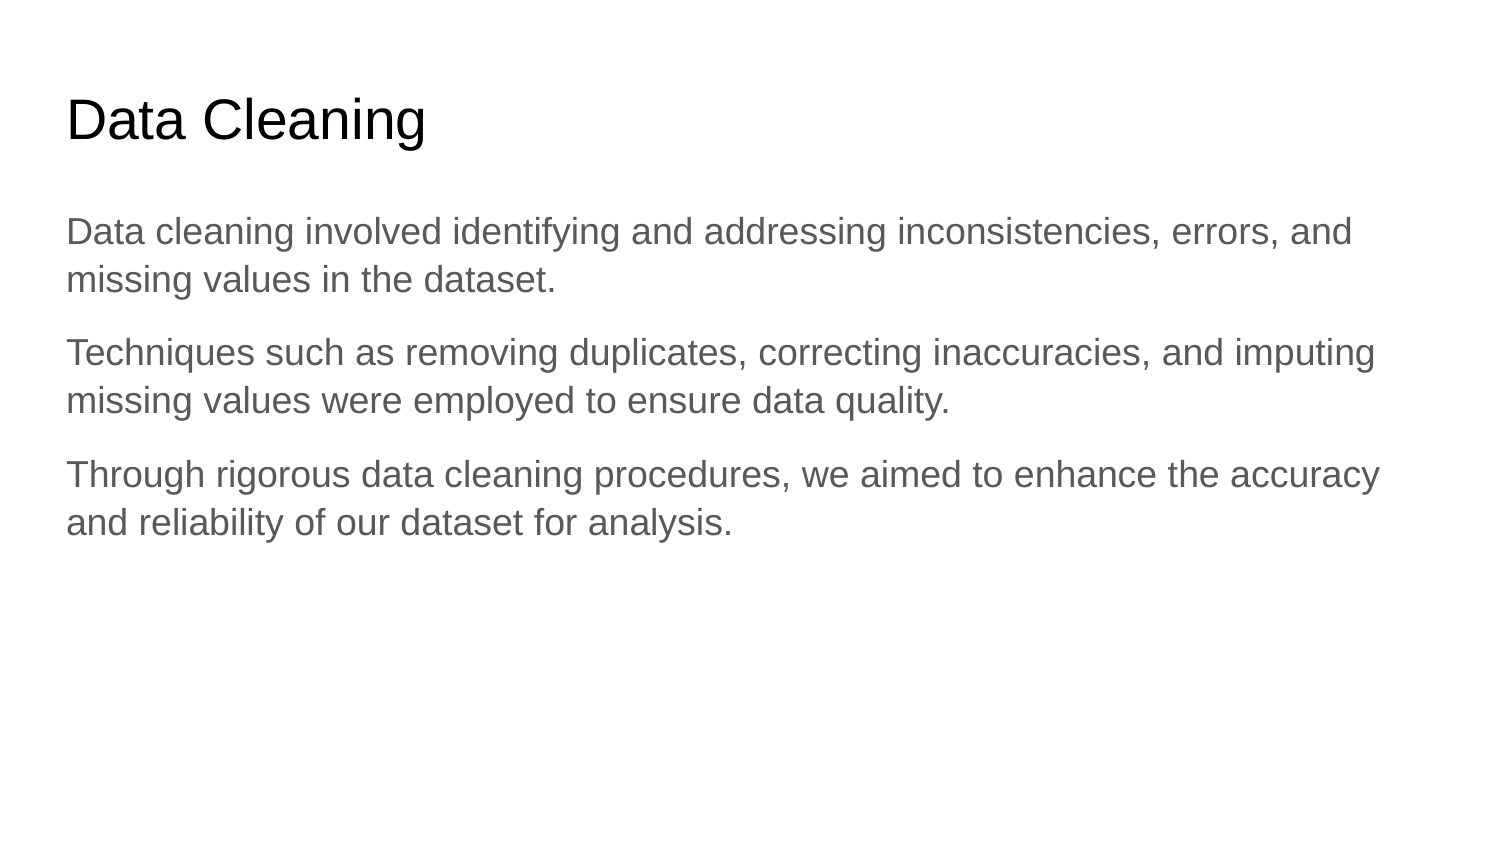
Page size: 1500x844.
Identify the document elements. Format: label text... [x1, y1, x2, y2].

title Data Cleaning [51, 72, 1449, 167]
list Data cleaning involved identifying and addressing inconsistencies, errors, and missing values in the dataset. Techniques such as removing duplicates, correcting inaccuracies, and imputing missing values were employed to ensure data quality. Through rigorous data cleaning procedures, we aimed to enhance the accuracy and reliability of our dataset for analysis. [51, 189, 1449, 750]
